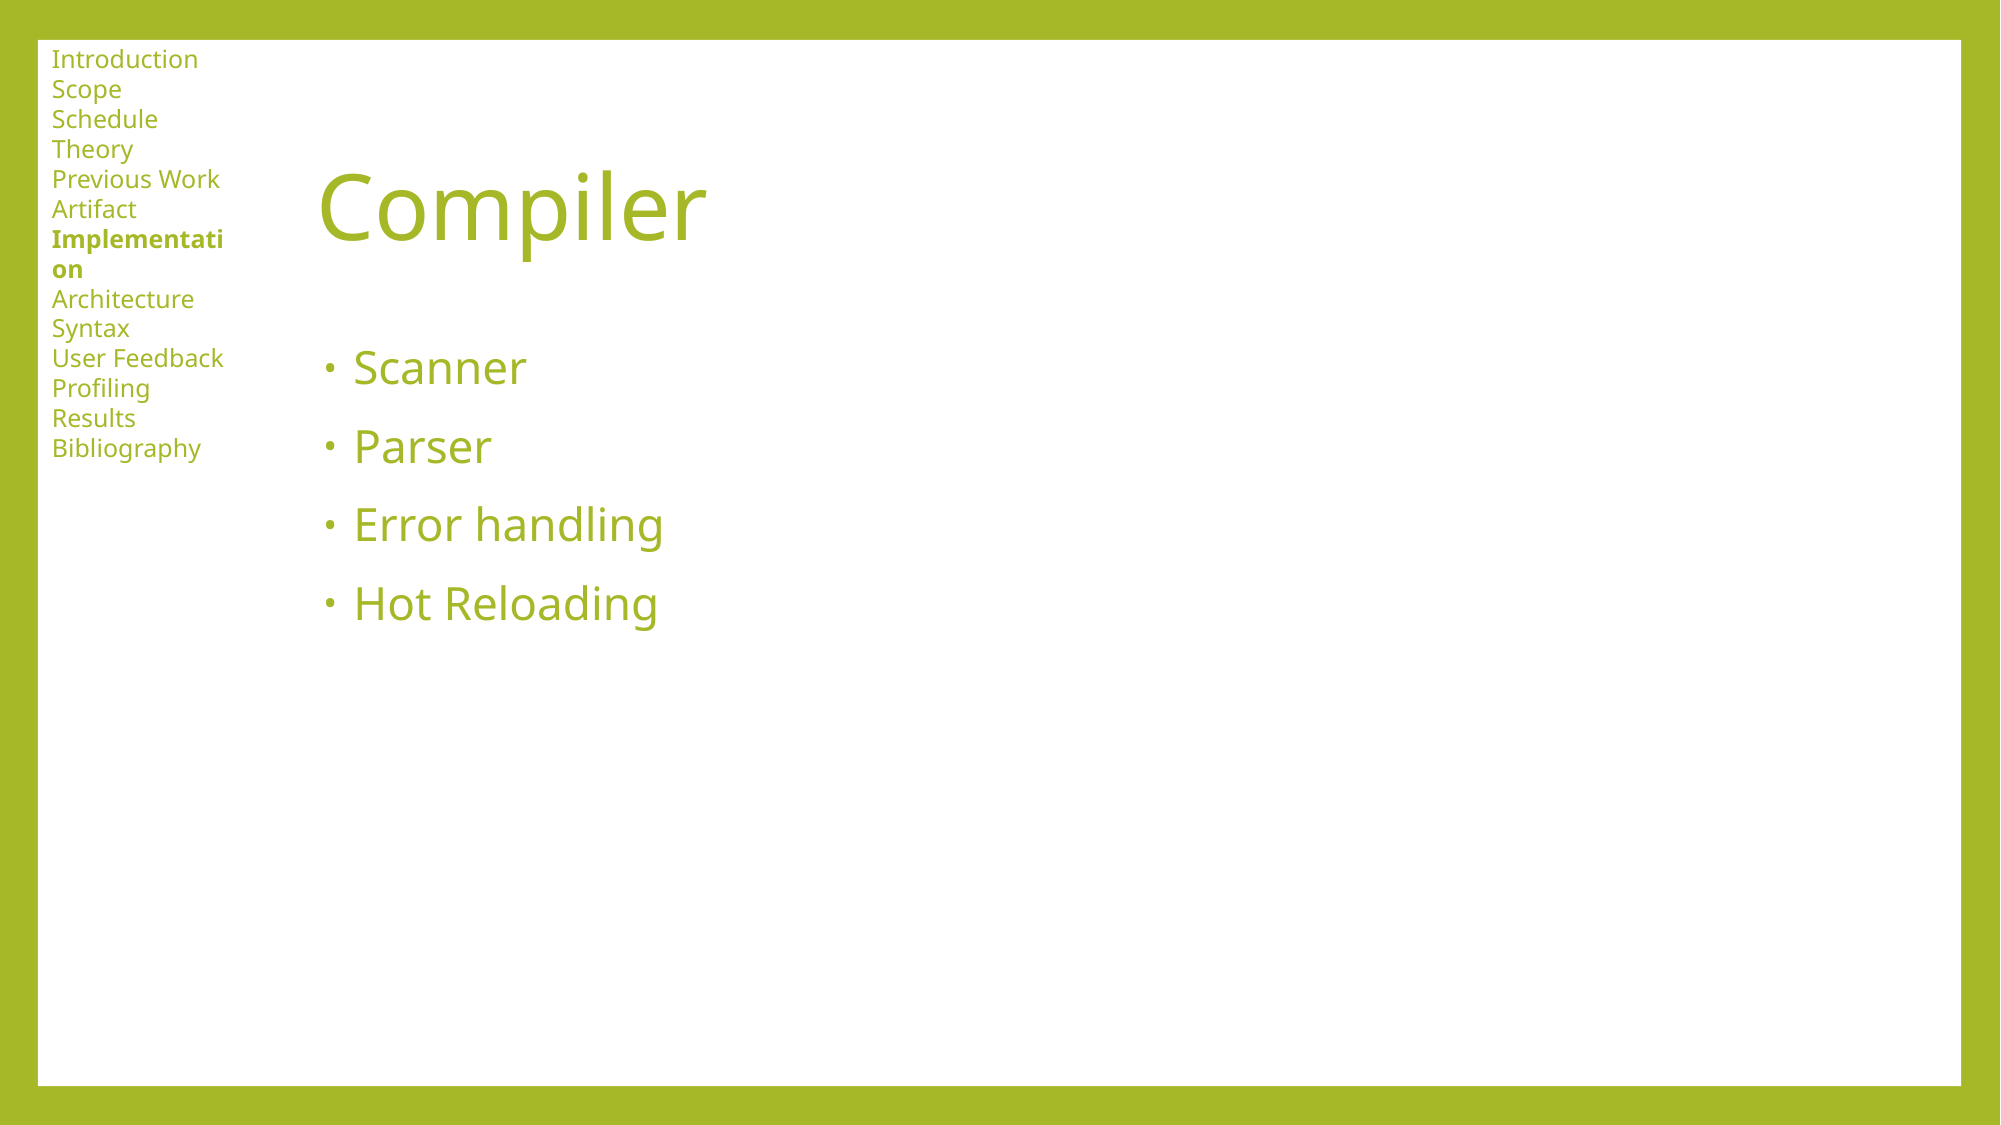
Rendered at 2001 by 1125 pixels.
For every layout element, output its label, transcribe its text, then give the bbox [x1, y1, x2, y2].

text_box Introduction Scope Schedule Theory Previous Work Artifact Implementation Architecture Syntax User Feedback Profiling Results Bibliography [37, 36, 244, 471]
list Scanner Parser Error handling Hot Reloading [300, 337, 1170, 1000]
title Compiler [301, 99, 1808, 323]
